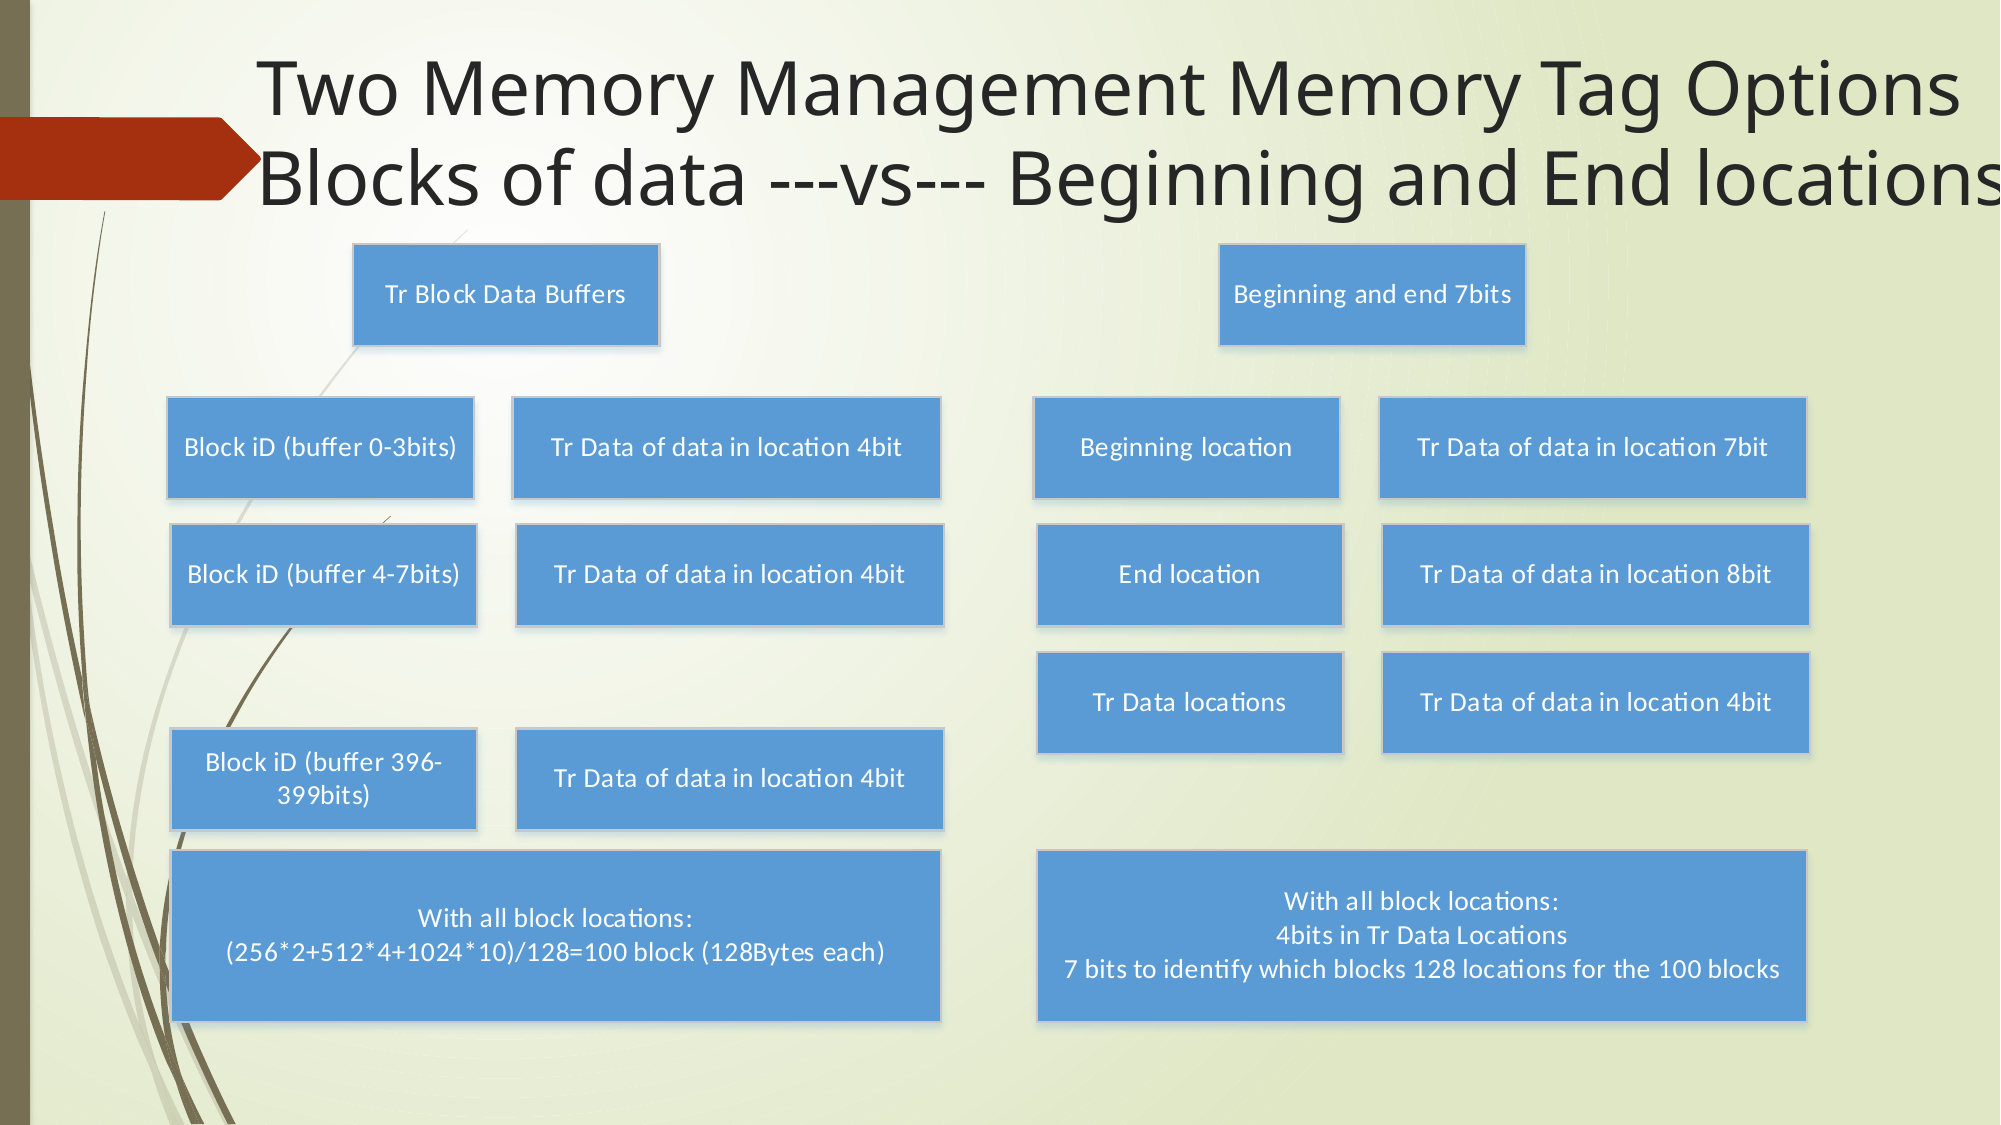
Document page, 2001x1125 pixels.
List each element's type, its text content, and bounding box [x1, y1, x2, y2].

title Two Memory Management Memory Tag Options Blocks of data ---vs--- Beginning and End locations [241, 33, 2000, 234]
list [155, 236, 2000, 1125]
